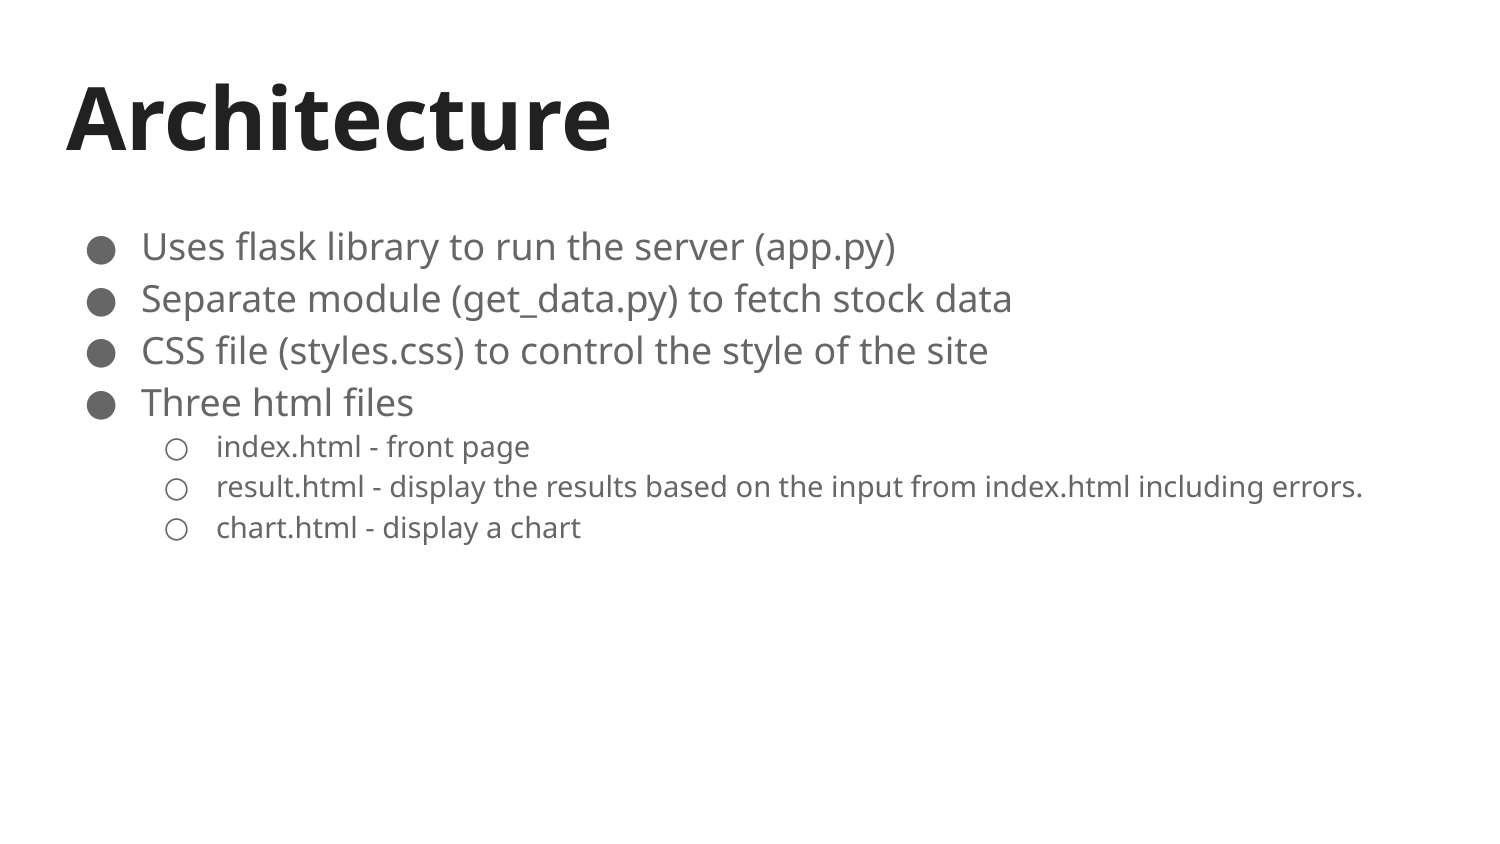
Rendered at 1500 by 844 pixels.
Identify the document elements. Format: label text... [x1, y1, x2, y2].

title Architecture [51, 48, 1449, 180]
list Uses flask library to run the server (app.py) Separate module (get_data.py) to fetch stock data CSS file (styles.css) to control the style of the site Three html files index.html - front page result.html - display the results based on the input from index.html including errors. chart.html - display a chart [51, 201, 1449, 750]
